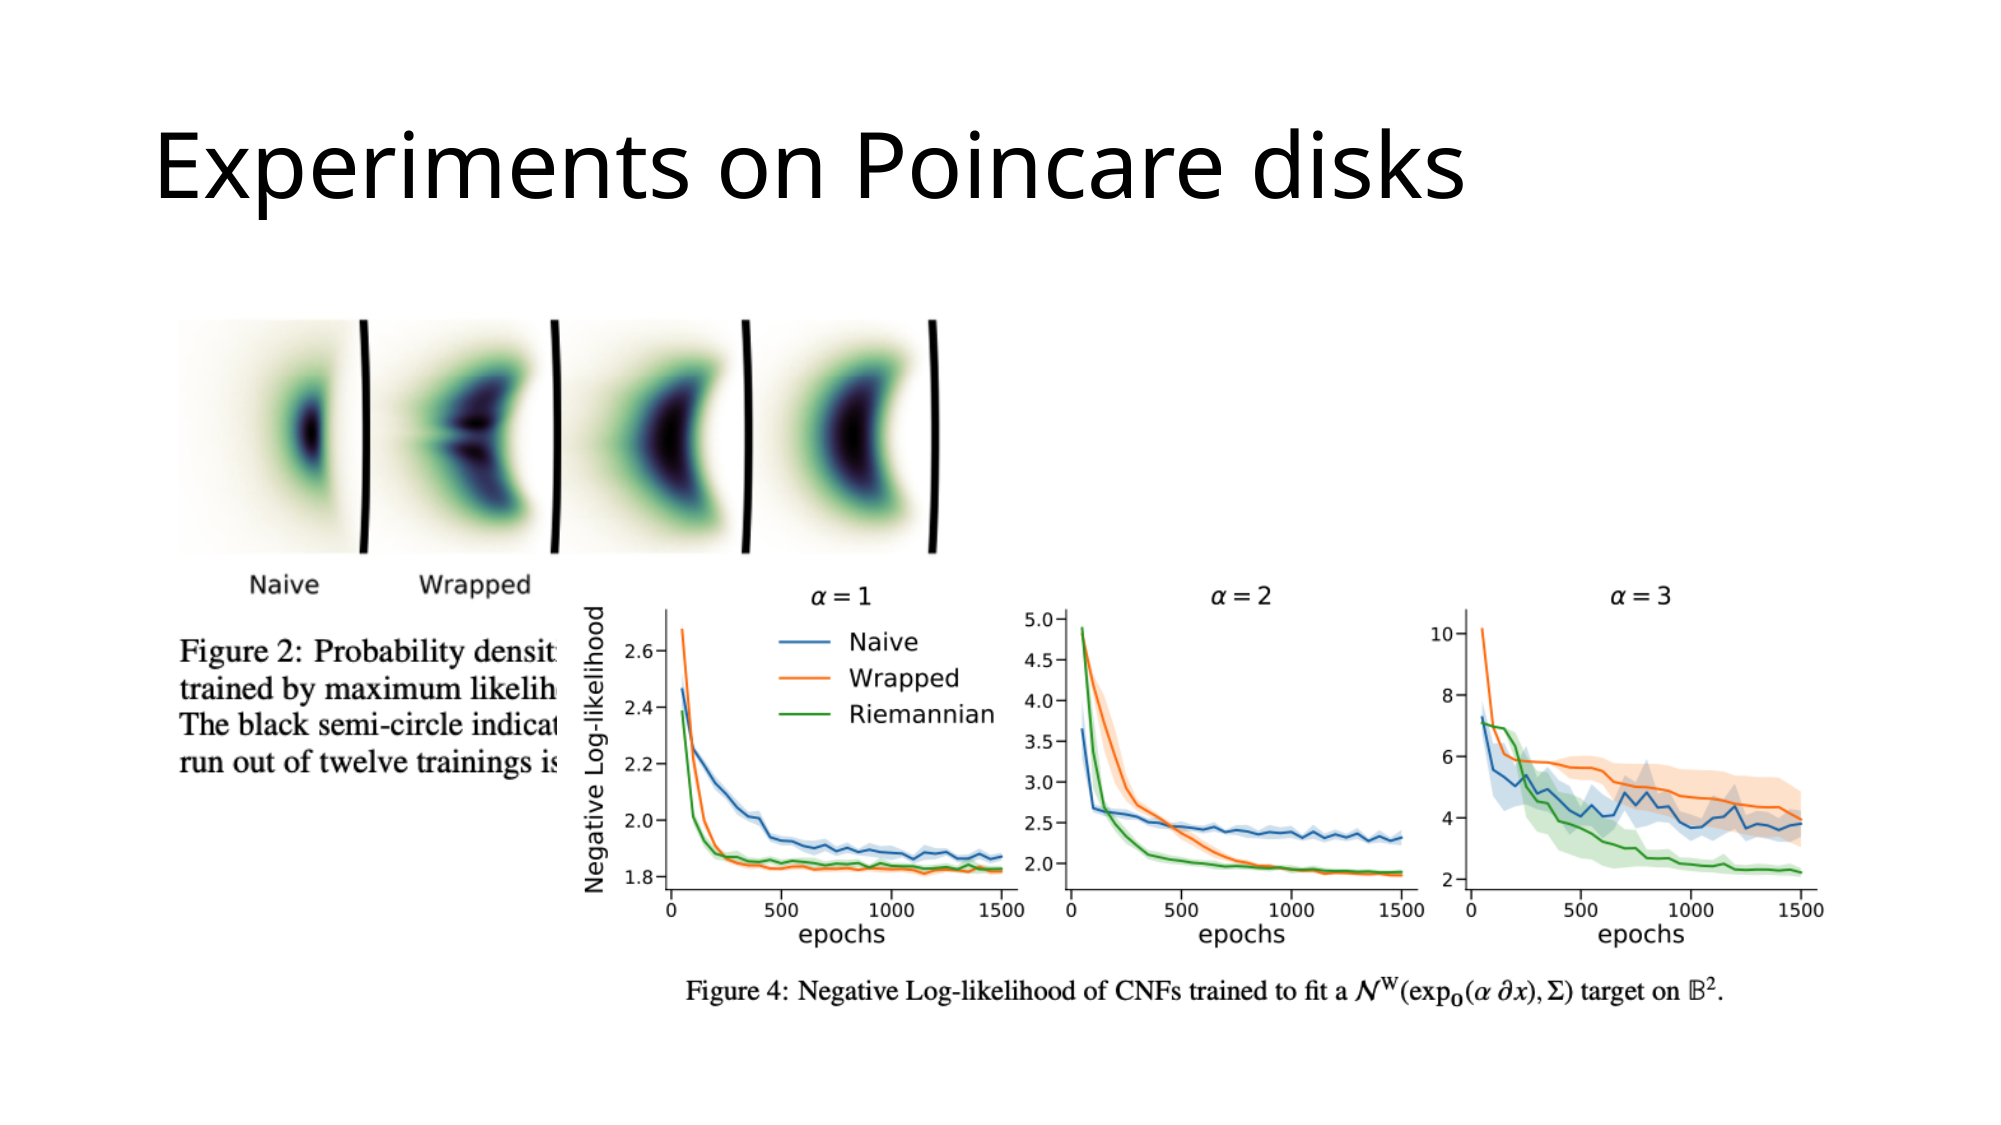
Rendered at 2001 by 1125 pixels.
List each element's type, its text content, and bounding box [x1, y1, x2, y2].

title Experiments on Poincare disks [137, 59, 1863, 278]
picture [157, 299, 1833, 1014]
